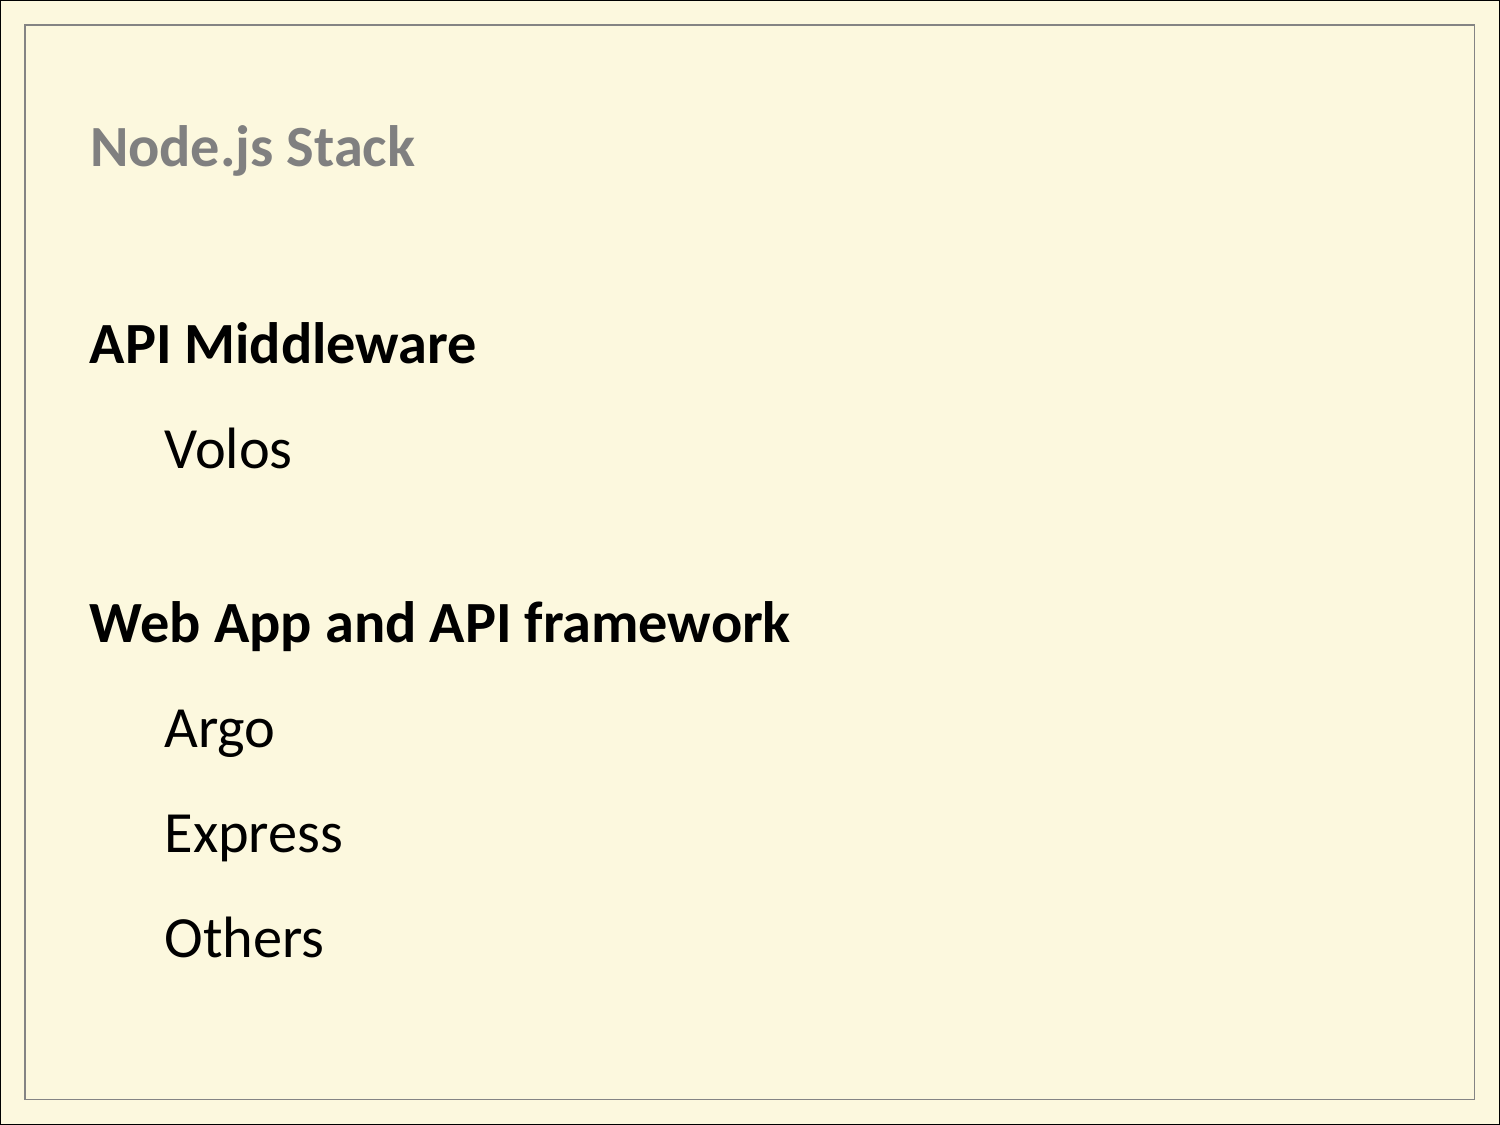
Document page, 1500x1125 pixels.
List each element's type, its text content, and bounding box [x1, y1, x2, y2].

text_box API Middleware Volos Web App and API framework Argo Express Others [75, 262, 1475, 1125]
text_box Node.js Stack [74, 100, 1425, 186]
